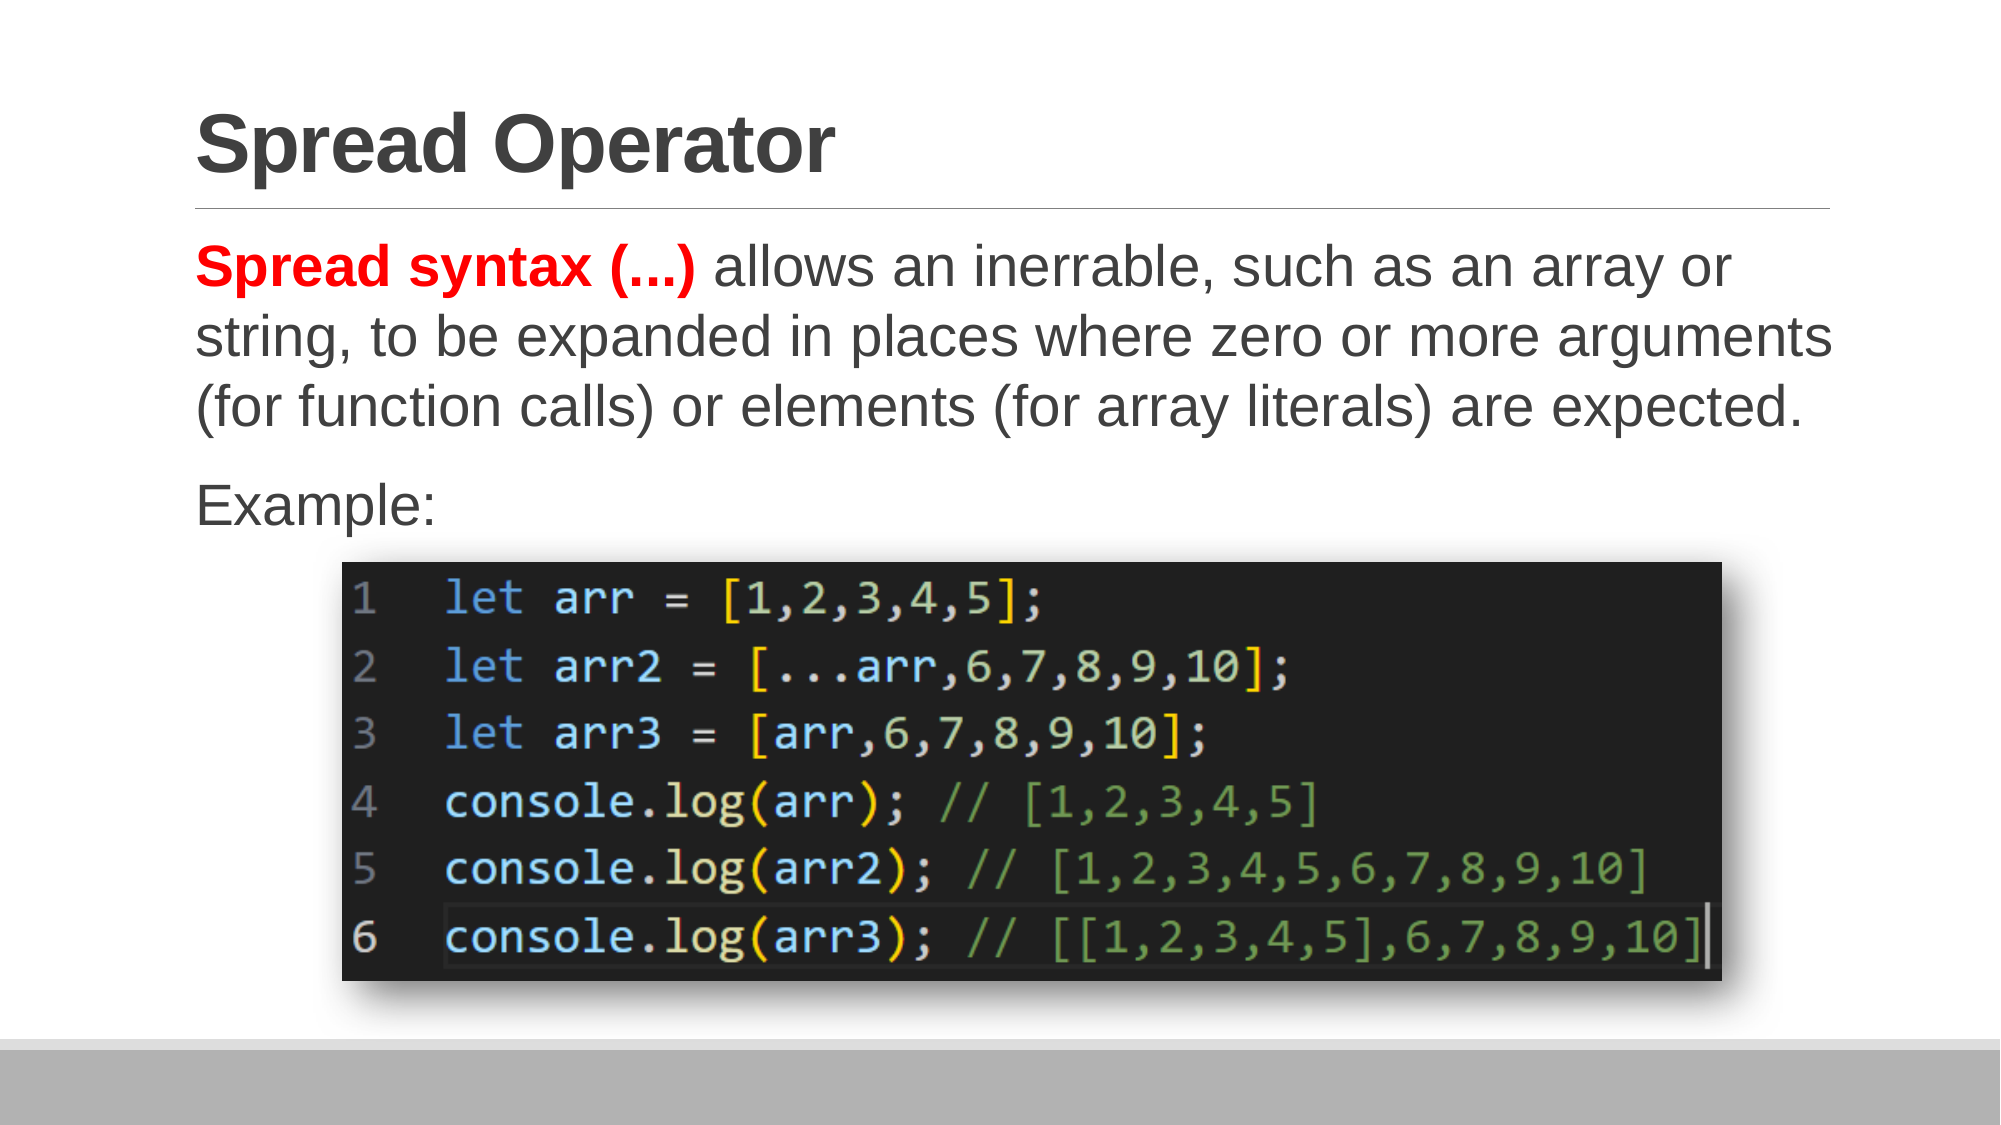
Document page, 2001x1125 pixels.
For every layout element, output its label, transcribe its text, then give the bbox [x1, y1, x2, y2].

title Spread Operator [180, 47, 1830, 197]
list Spread syntax (...) allows an inerrable, such as an array or string, to be expanded in places where zero or more arguments (for function calls) or elements (for array literals) are expected. Example: [180, 220, 1885, 963]
picture [342, 561, 1723, 981]
